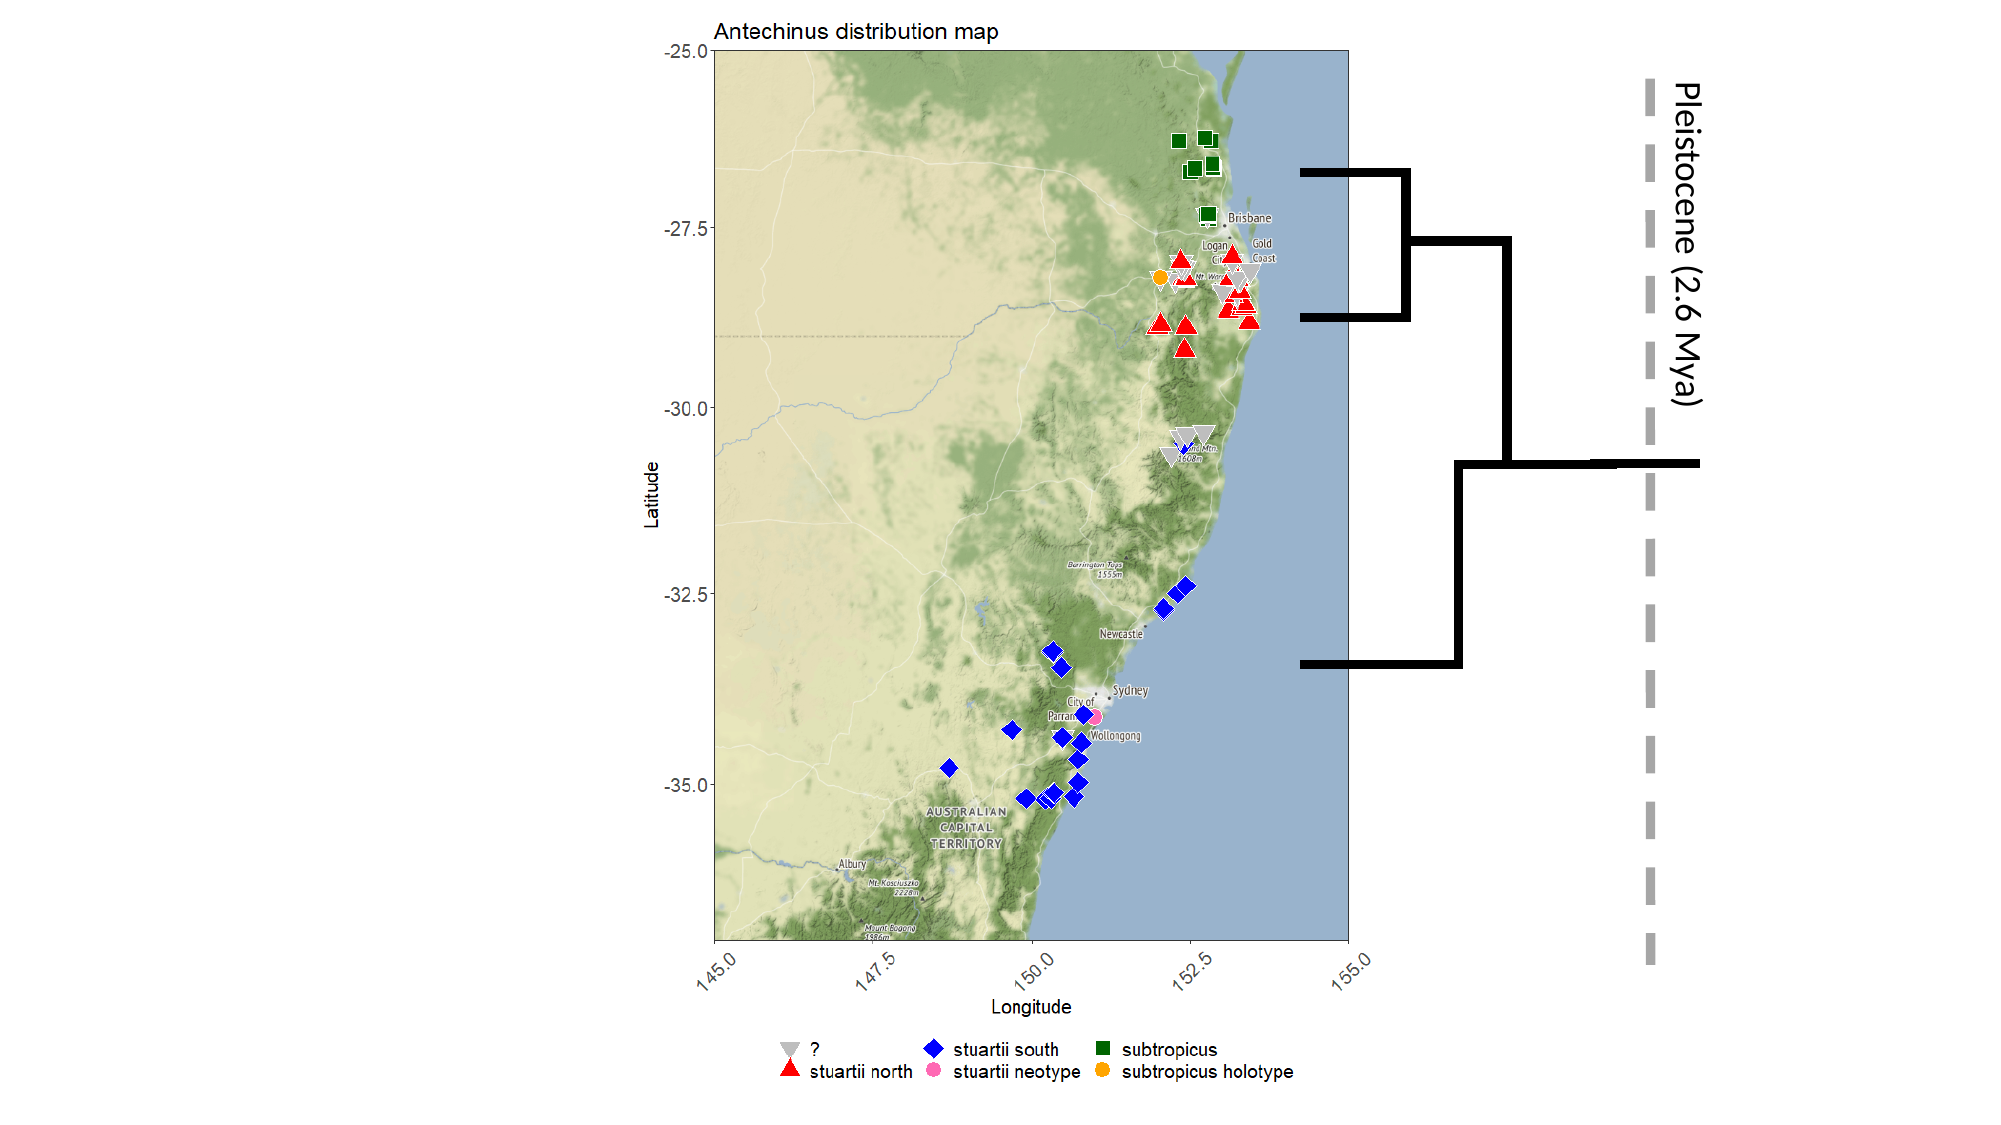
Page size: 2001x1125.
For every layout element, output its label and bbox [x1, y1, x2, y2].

text_box [19, 14, 1971, 1095]
